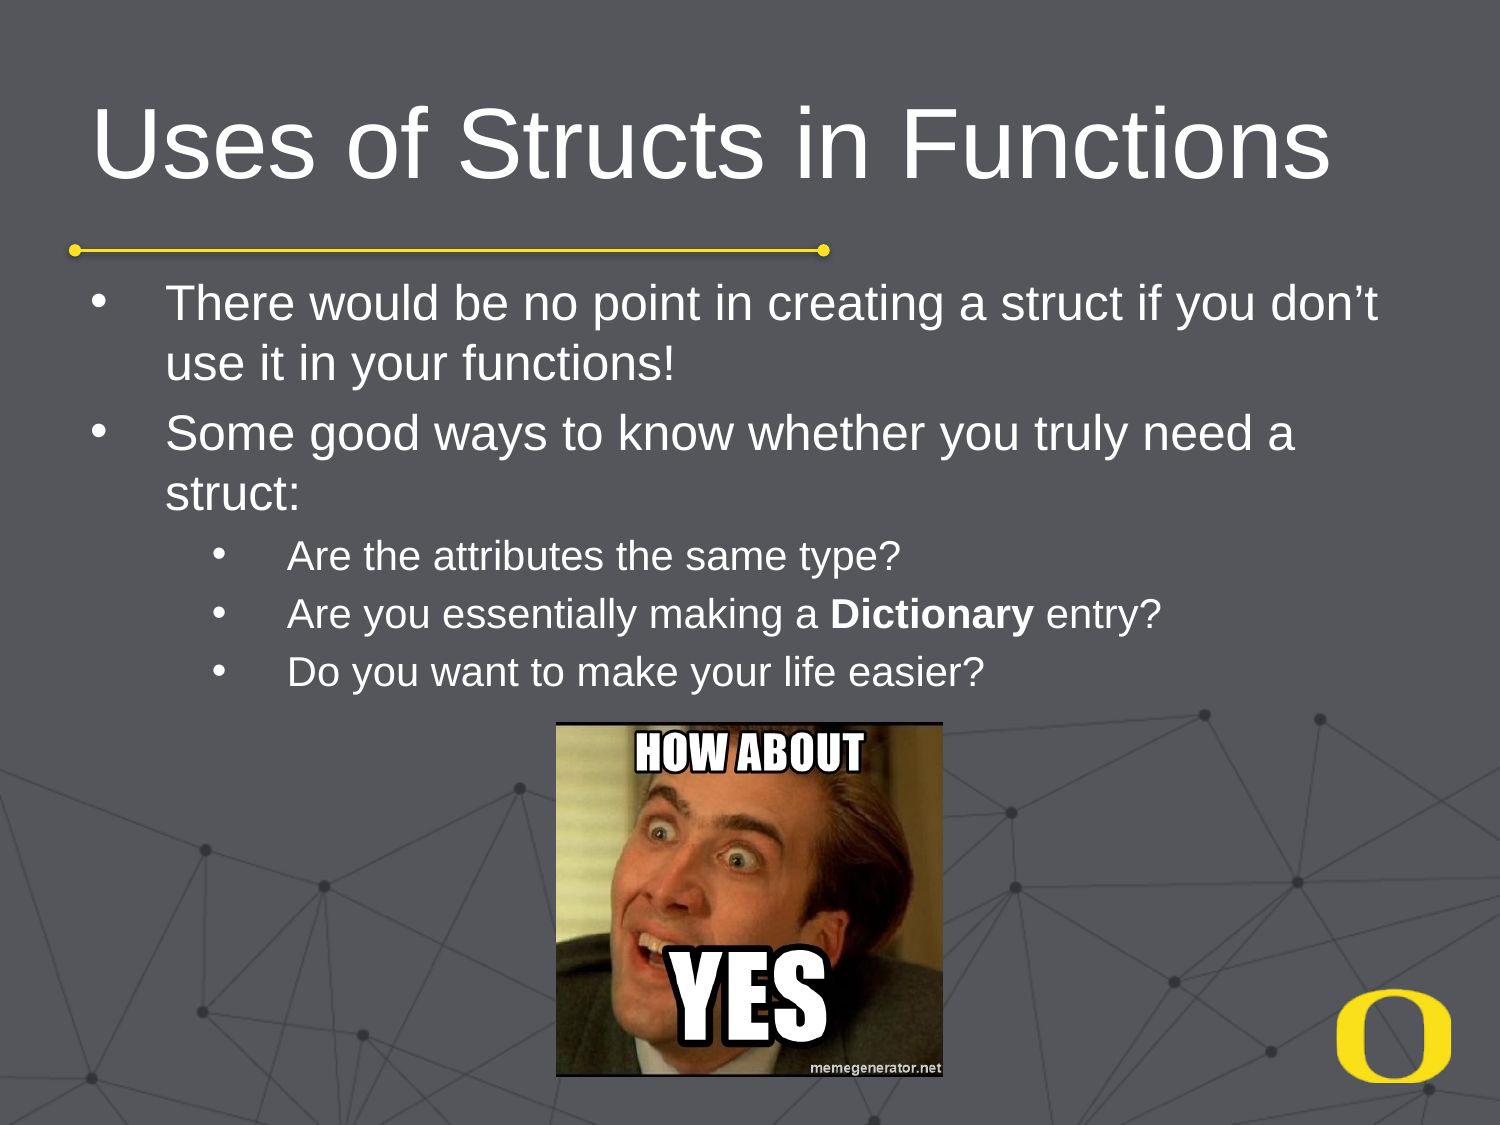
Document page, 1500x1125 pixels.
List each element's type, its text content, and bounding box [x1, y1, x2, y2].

picture [556, 722, 944, 1078]
list There would be no point in creating a struct if you don’t use it in your functions! Some good ways to know whether you truly need a struct: Are the attributes the same type? Are you essentially making a Dictionary entry? Do you want to make your life easier? [75, 262, 1425, 967]
title Uses of Structs in Functions [75, 45, 1425, 233]
